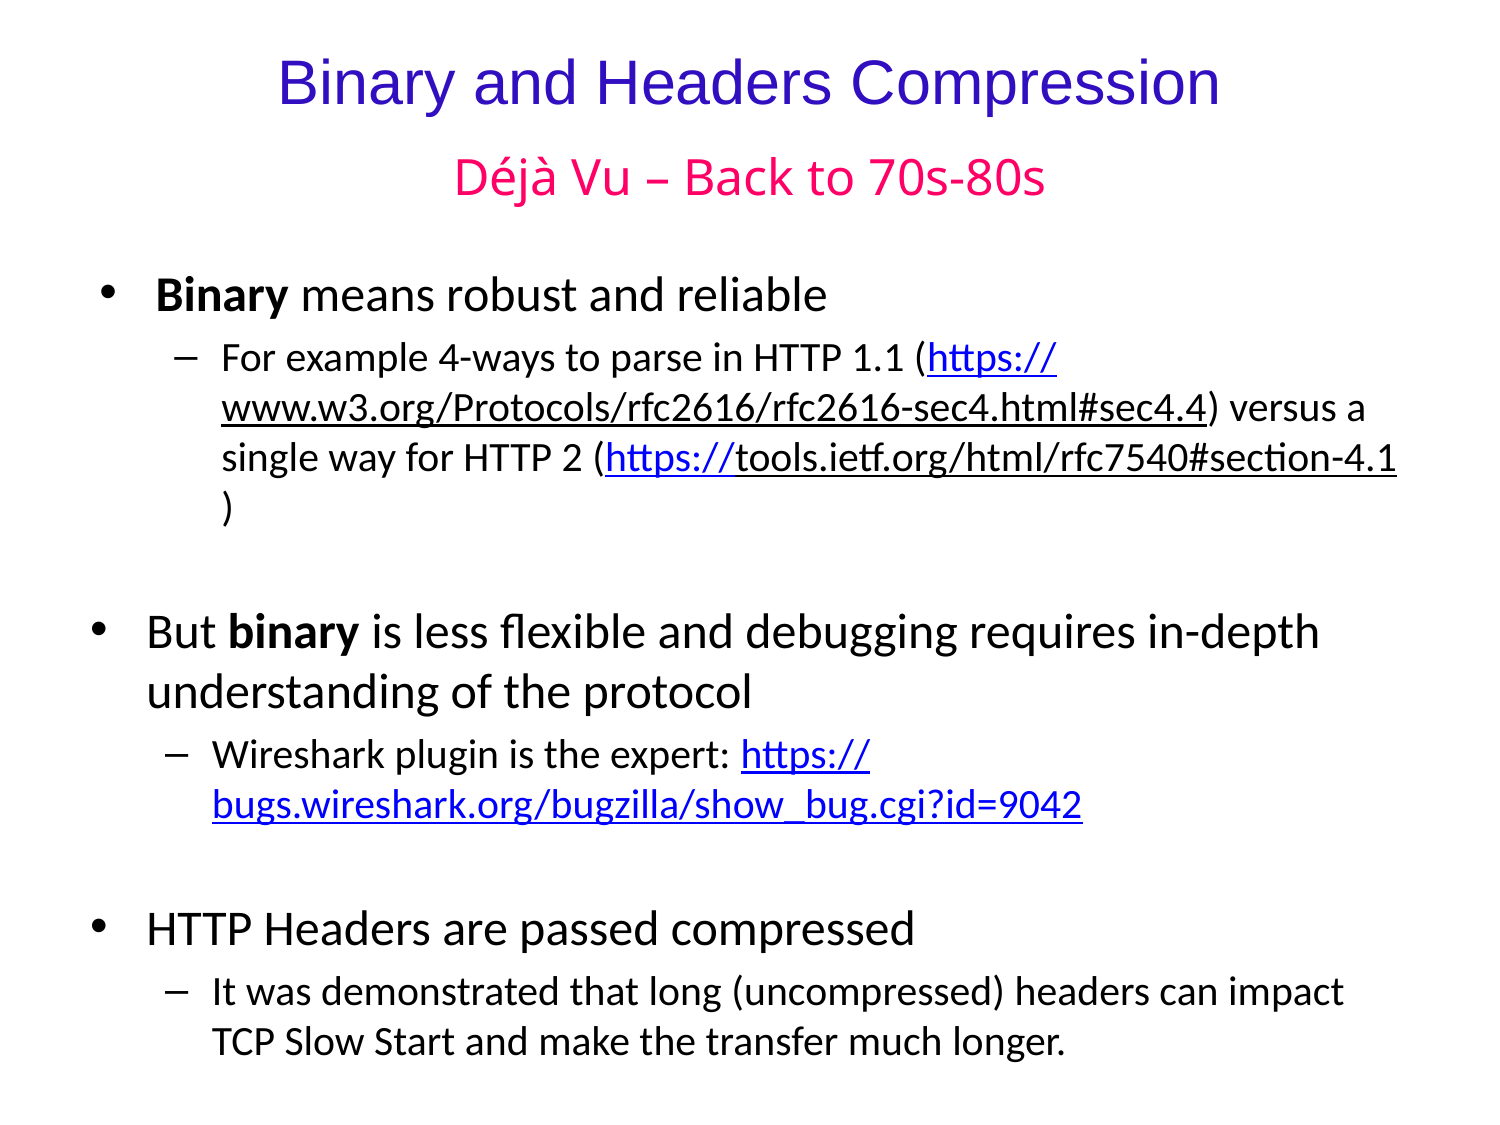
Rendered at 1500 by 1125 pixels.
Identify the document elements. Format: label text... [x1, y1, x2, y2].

title Binary and Headers Compression [75, 33, 1425, 137]
list Déjà Vu – Back to 70s-80s Binary means robust and reliable For example 4-ways to parse in HTTP 1.1 (https://www.w3.org/Protocols/rfc2616/rfc2616-sec4.html#sec4.4) versus a single way for HTTP 2 (https://tools.ietf.org/html/rfc7540#section-4.1) But binary is less flexible and debugging requires in-depth understanding of the protocol Wireshark plugin is the expert: https://bugs.wireshark.org/bugzilla/show_bug.cgi?id=9042 HTTP Headers are passed compressed It was demonstrated that long (uncompressed) headers can impact TCP Slow Start and make the transfer much longer. [75, 137, 1425, 1100]
